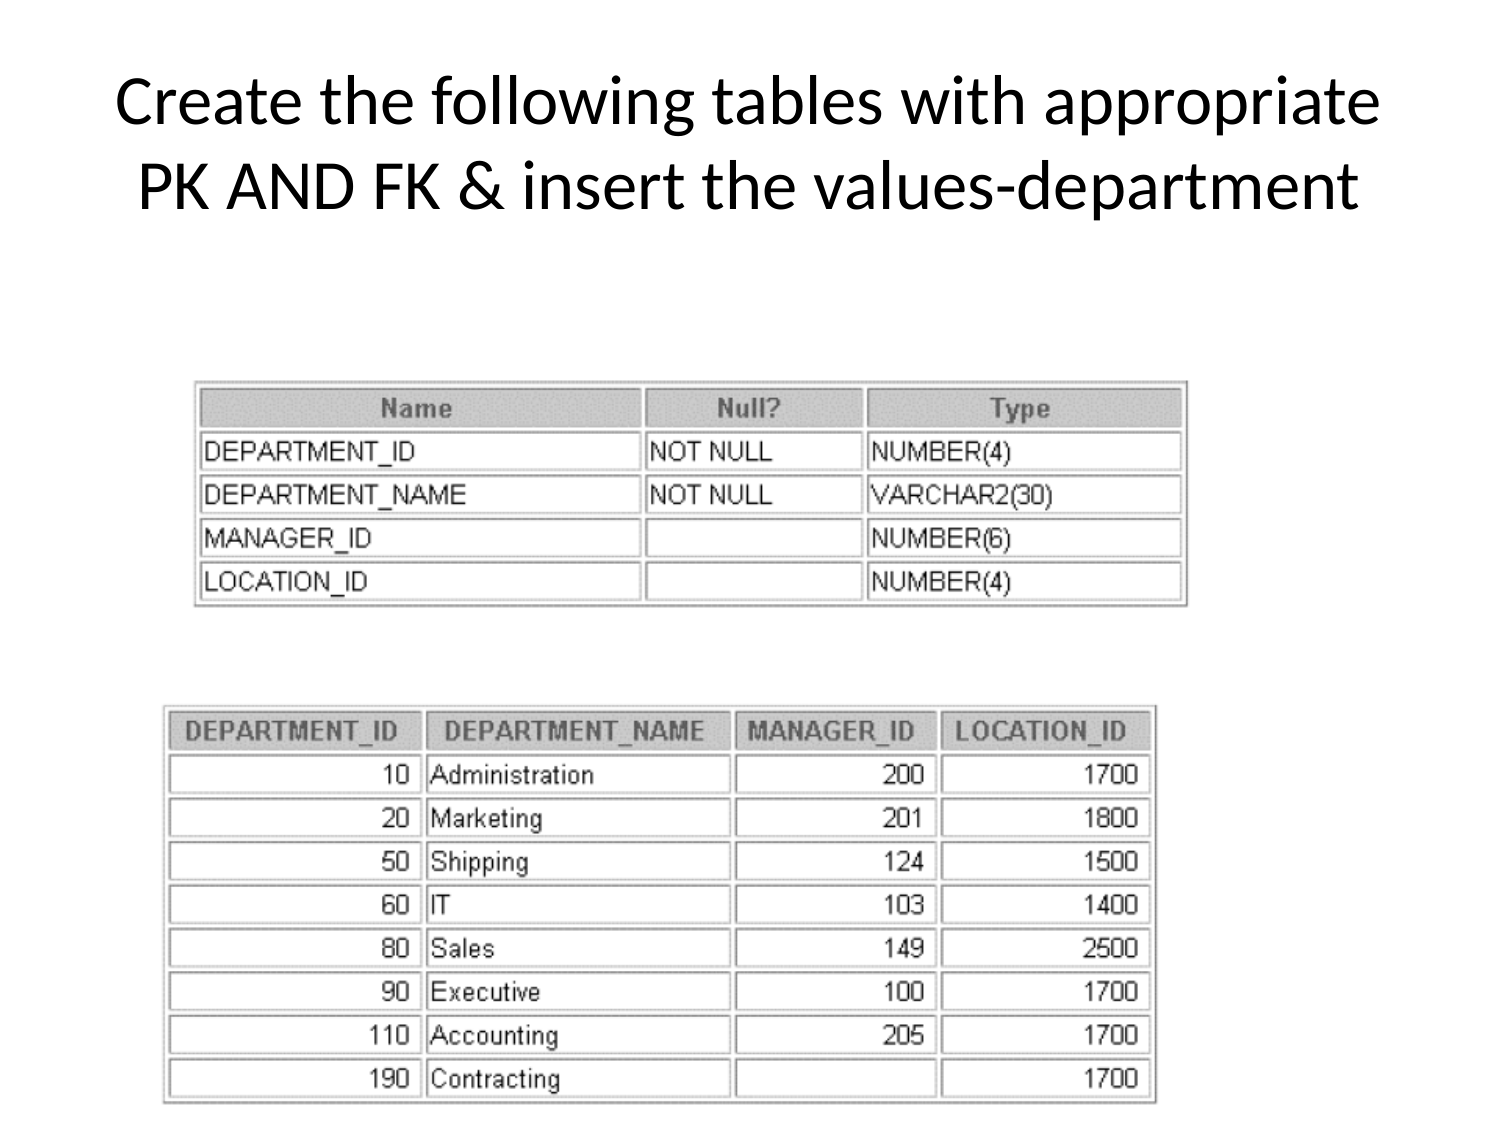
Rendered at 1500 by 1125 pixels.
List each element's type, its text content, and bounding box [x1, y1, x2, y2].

picture [137, 362, 1324, 640]
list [112, 696, 1238, 1125]
title Create the following tables with appropriate PK AND FK & insert the values-department [75, 45, 1425, 233]
